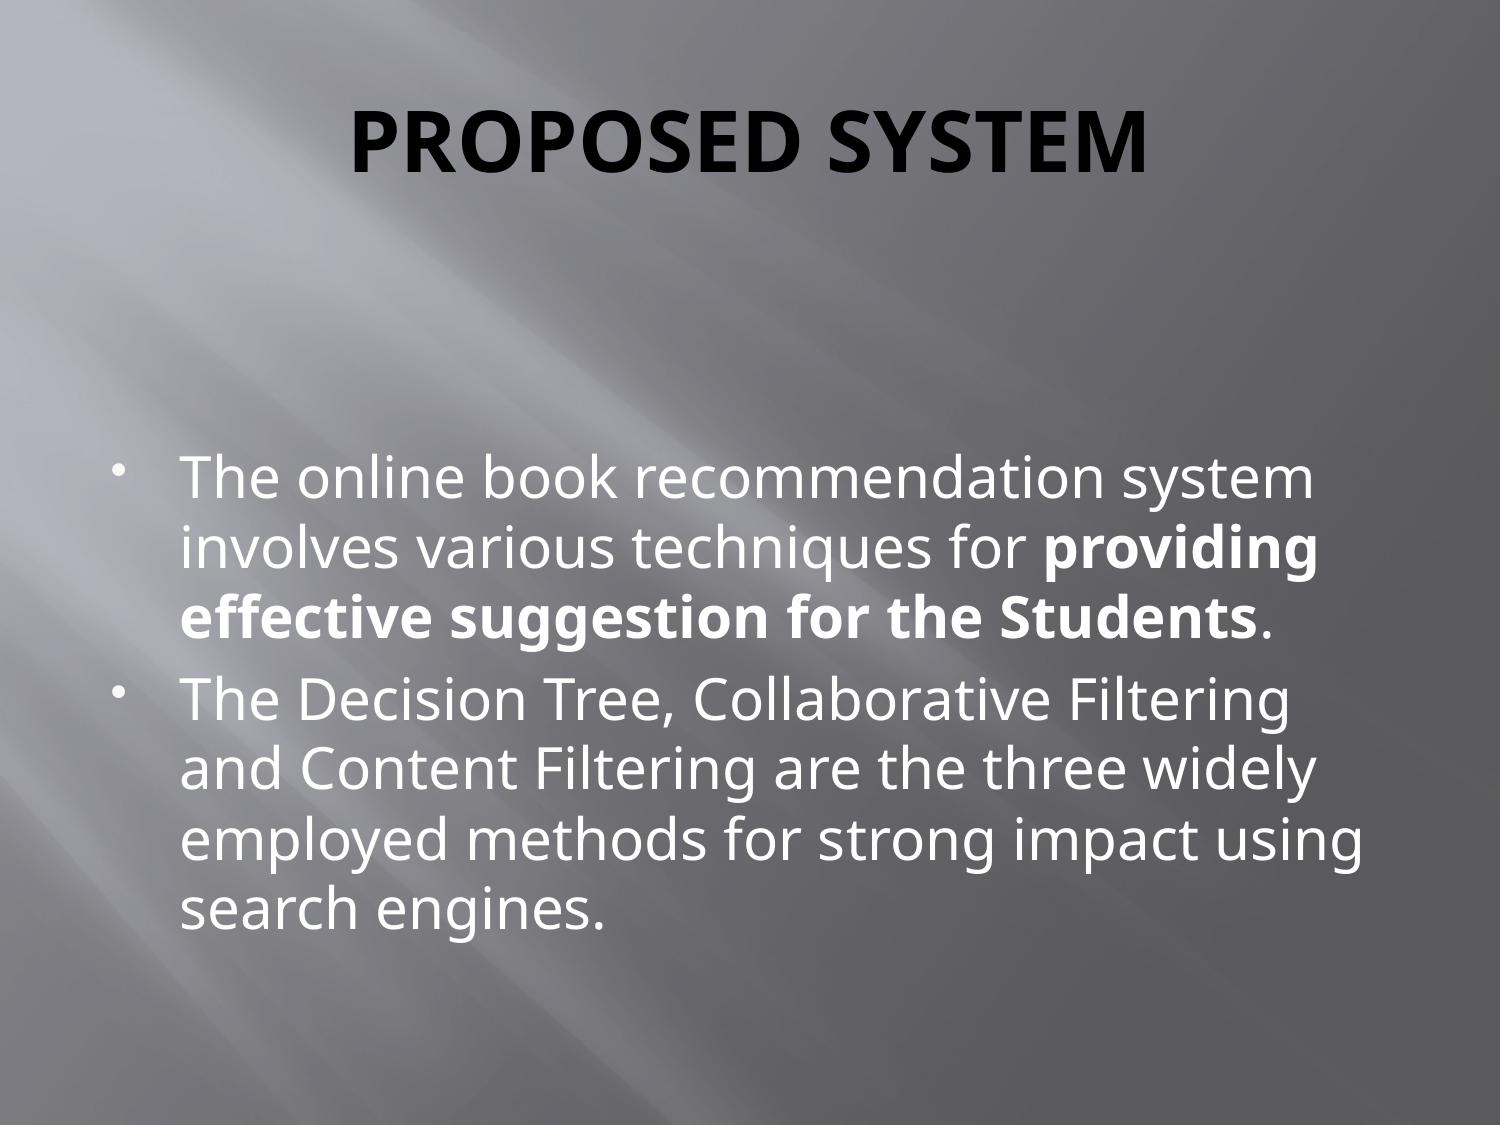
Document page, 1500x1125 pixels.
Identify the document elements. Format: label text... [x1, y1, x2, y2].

list The online book recommendation system involves various techniques for providing effective suggestion for the Students. The Decision Tree, Collaborative Filtering and Content Filtering are the three widely employed methods for strong impact using search engines. [75, 432, 1425, 1035]
title PROPOSED SYSTEM [75, 45, 1425, 233]
